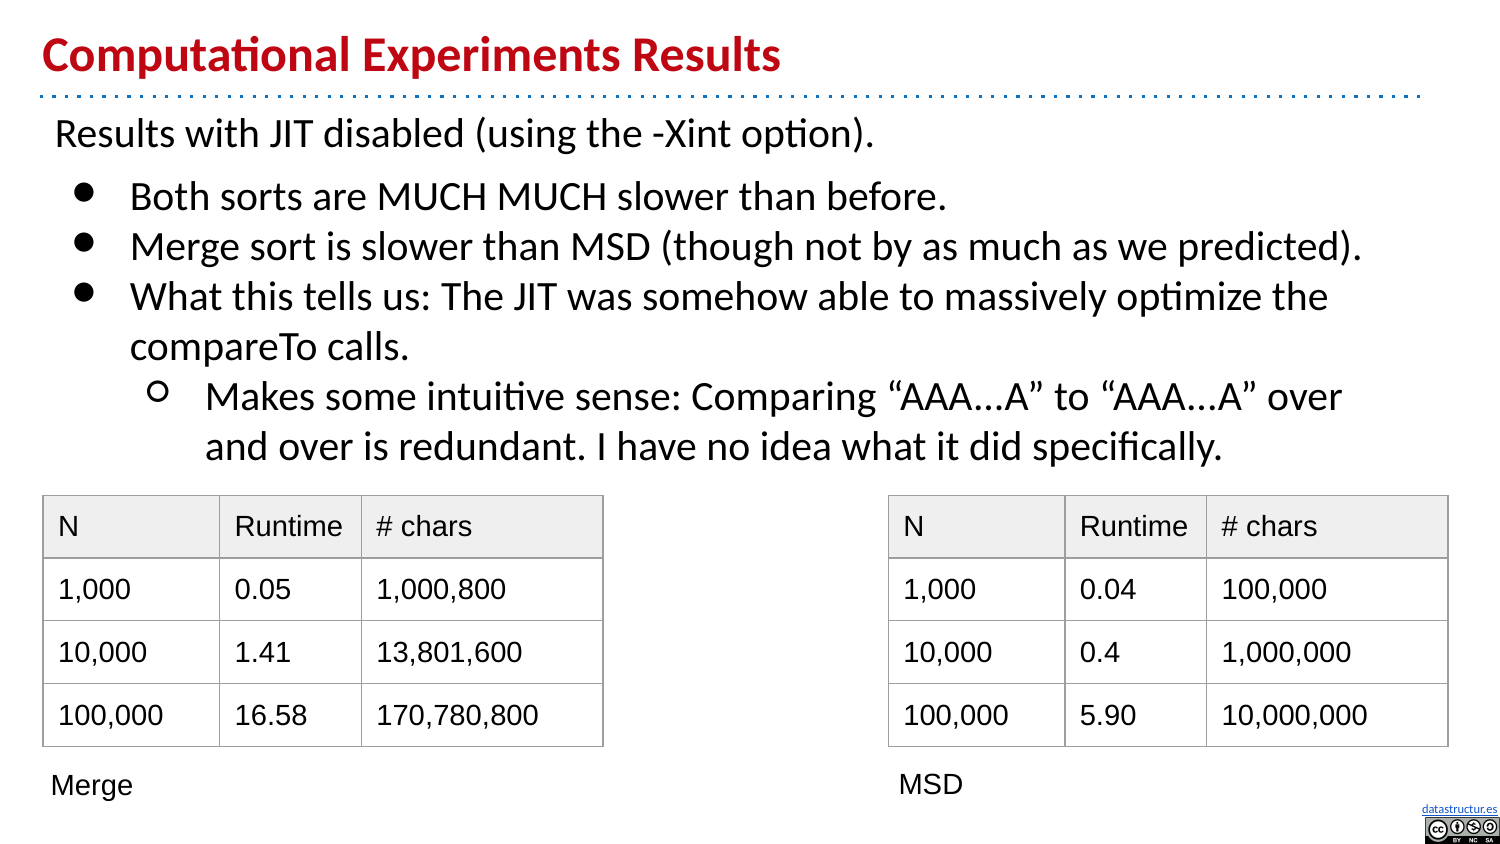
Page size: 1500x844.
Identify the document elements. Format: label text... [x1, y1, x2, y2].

text_box Merge [35, 751, 521, 819]
table_cell 10,000 [889, 621, 1064, 683]
table_cell 1,000 [44, 559, 219, 620]
table_cell 0.4 [1066, 621, 1206, 683]
table_cell 16.58 [220, 684, 361, 746]
table_cell 100,000 [1207, 559, 1447, 620]
table_cell 0.04 [1066, 559, 1206, 620]
table_header Runtime [1066, 496, 1206, 557]
table_cell 1,000 [889, 559, 1064, 620]
table_header # chars [362, 496, 602, 557]
table_cell 1,000,000 [1207, 621, 1447, 683]
table_cell 1,000,800 [362, 559, 602, 620]
table_cell 5.90 [1066, 684, 1206, 746]
table_cell 100,000 [889, 684, 1064, 746]
table_header # chars [1207, 496, 1447, 557]
table_cell 13,801,600 [362, 621, 602, 683]
picture [1425, 817, 1500, 844]
table_cell 100,000 [44, 684, 219, 746]
table_cell 1.41 [220, 621, 361, 683]
table_cell 10,000,000 [1207, 684, 1447, 746]
table_cell 0.05 [220, 559, 361, 620]
title Computational Experiments Results [27, 15, 1378, 97]
table_header Runtime [220, 496, 361, 557]
table_header N [889, 496, 1064, 557]
list Results with JIT disabled (using the -Xint option). Both sorts are MUCH MUCH slower than before. Merge sort is slower than MSD (though not by as much as we predicted). What this tells us: The JIT was somehow able to massively optimize the compareTo calls. Makes some intuitive sense: Comparing “AAA...A” to “AAA...A” over and over is redundant. I have no idea what it did specifically. [39, 91, 1425, 773]
table_cell 10,000 [44, 621, 219, 683]
table_cell 170,780,800 [362, 684, 602, 746]
text_box MSD [883, 750, 1369, 818]
table_header N [44, 496, 219, 557]
